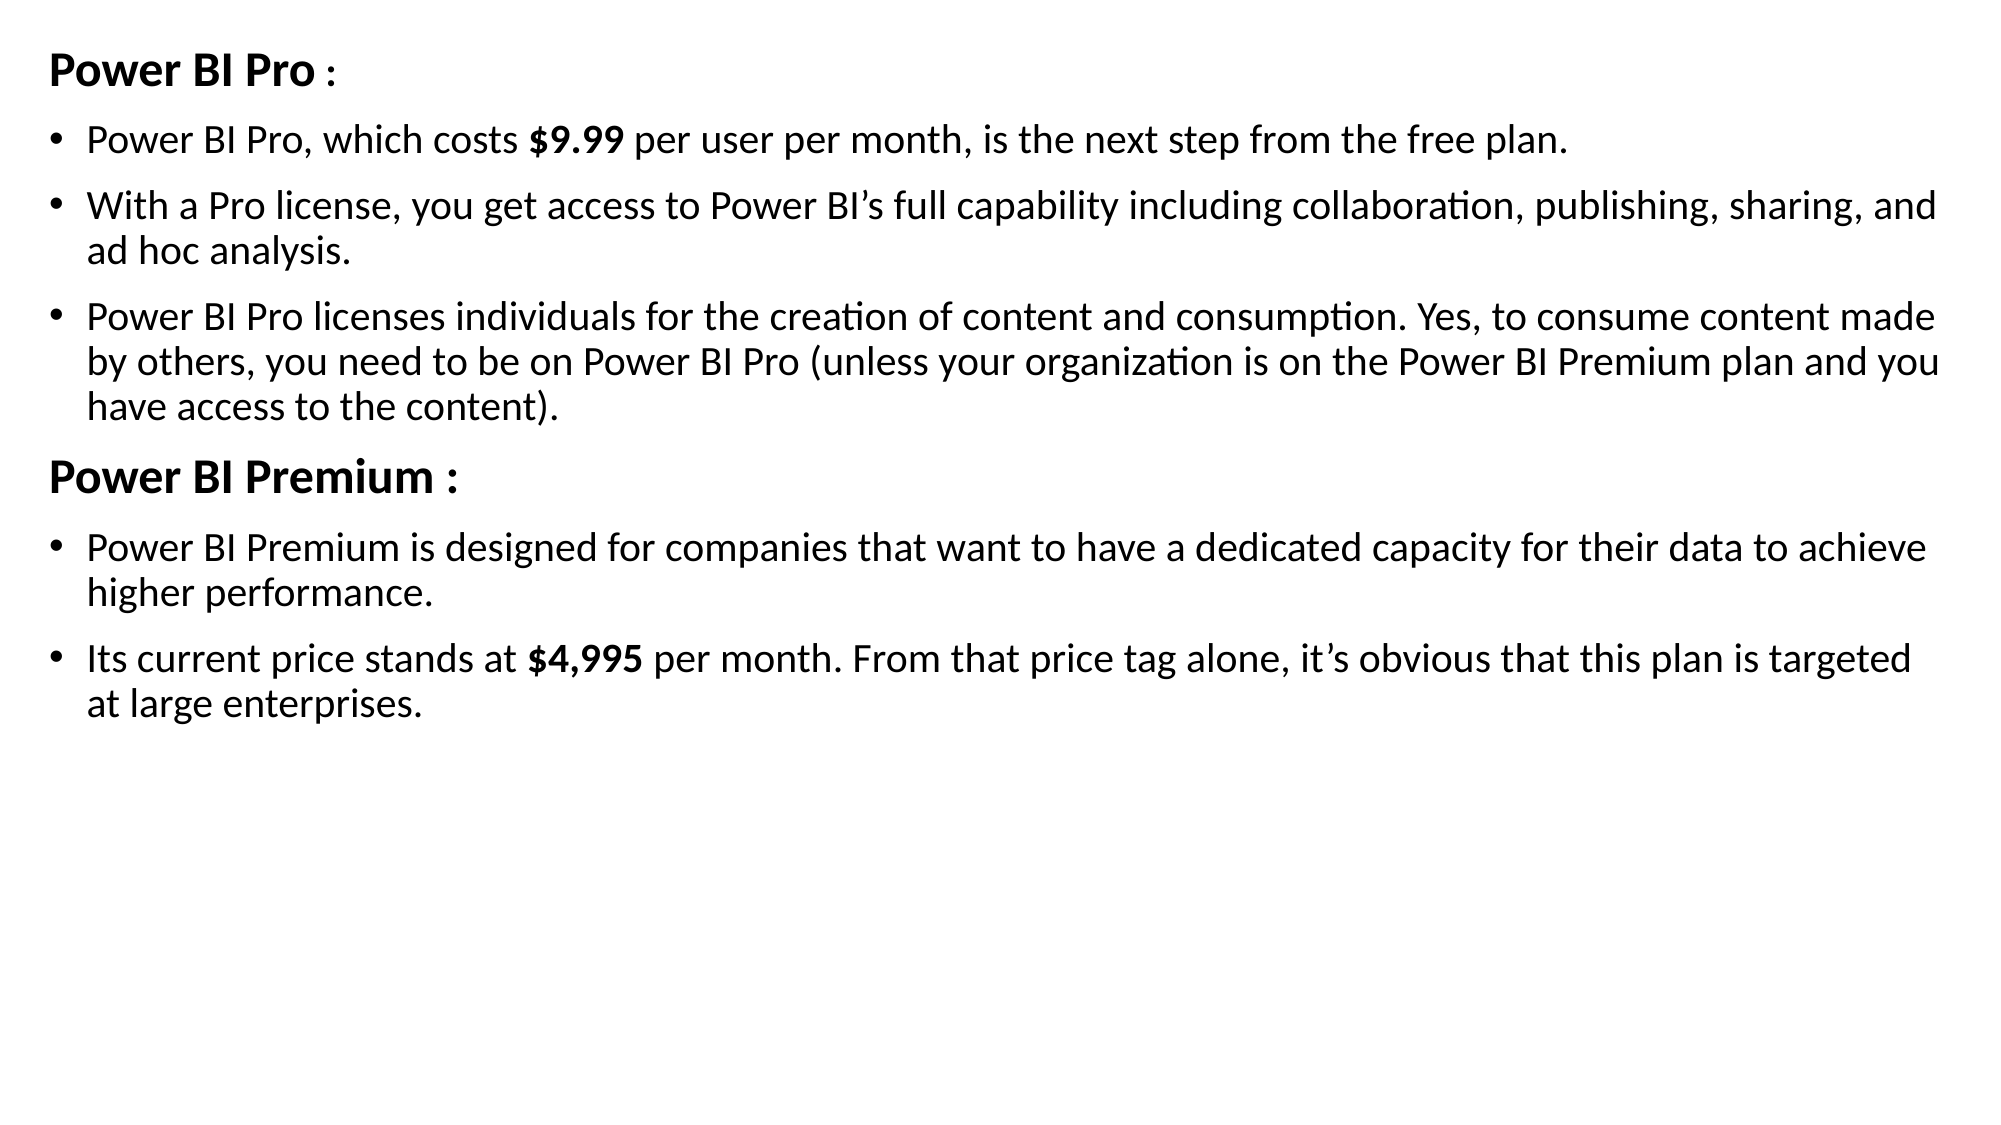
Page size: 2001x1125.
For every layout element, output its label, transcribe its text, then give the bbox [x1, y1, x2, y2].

list Power BI Pro : Power BI Pro, which costs $9.99 per user per month, is the next step from the free plan. With a Pro license, you get access to Power BI’s full capability including collaboration, publishing, sharing, and ad hoc analysis. Power BI Pro licenses individuals for the creation of content and consumption. Yes, to consume content made by others, you need to be on Power BI Pro (unless your organization is on the Power BI Premium plan and you have access to the content). Power BI Premium : Power BI Premium is designed for companies that want to have a dedicated capacity for their data to achieve higher performance. Its current price stands at $4,995 per month. From that price tag alone, it’s obvious that this plan is targeted at large enterprises. [34, 35, 1957, 1090]
